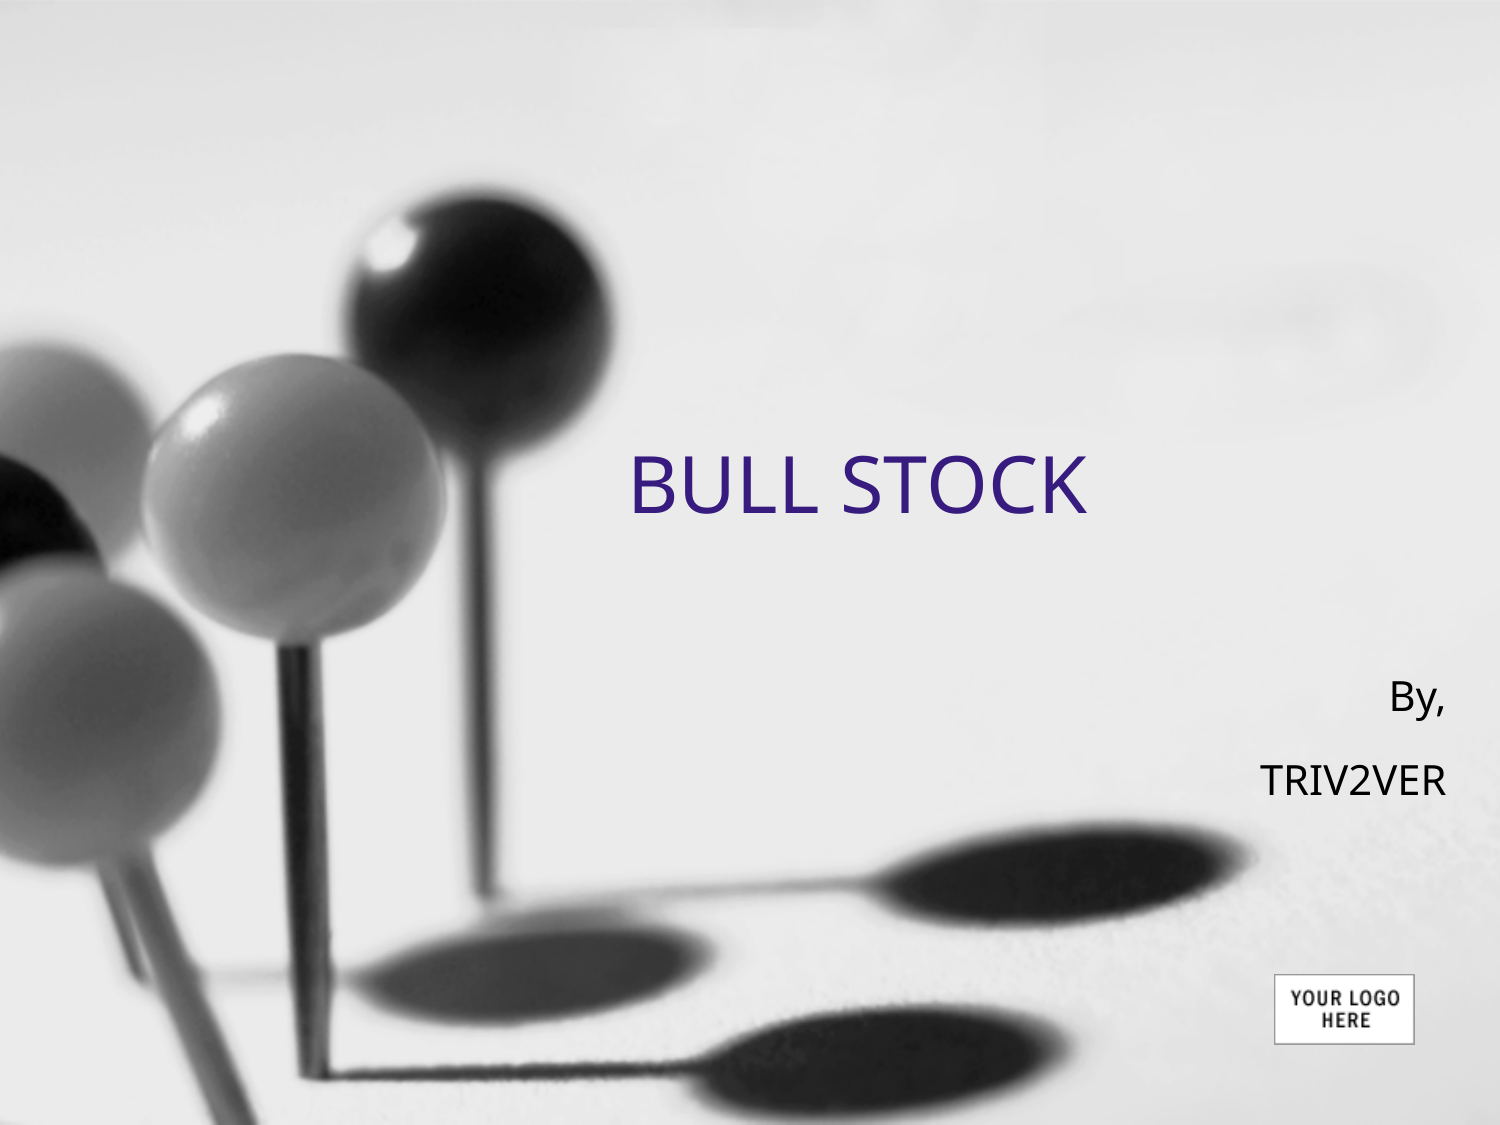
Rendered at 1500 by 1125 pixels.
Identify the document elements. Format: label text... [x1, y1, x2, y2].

picture [0, 0, 1500, 1125]
subtitle By, TRIV2VER [612, 662, 1462, 838]
title BULL STOCK [612, 237, 1463, 538]
